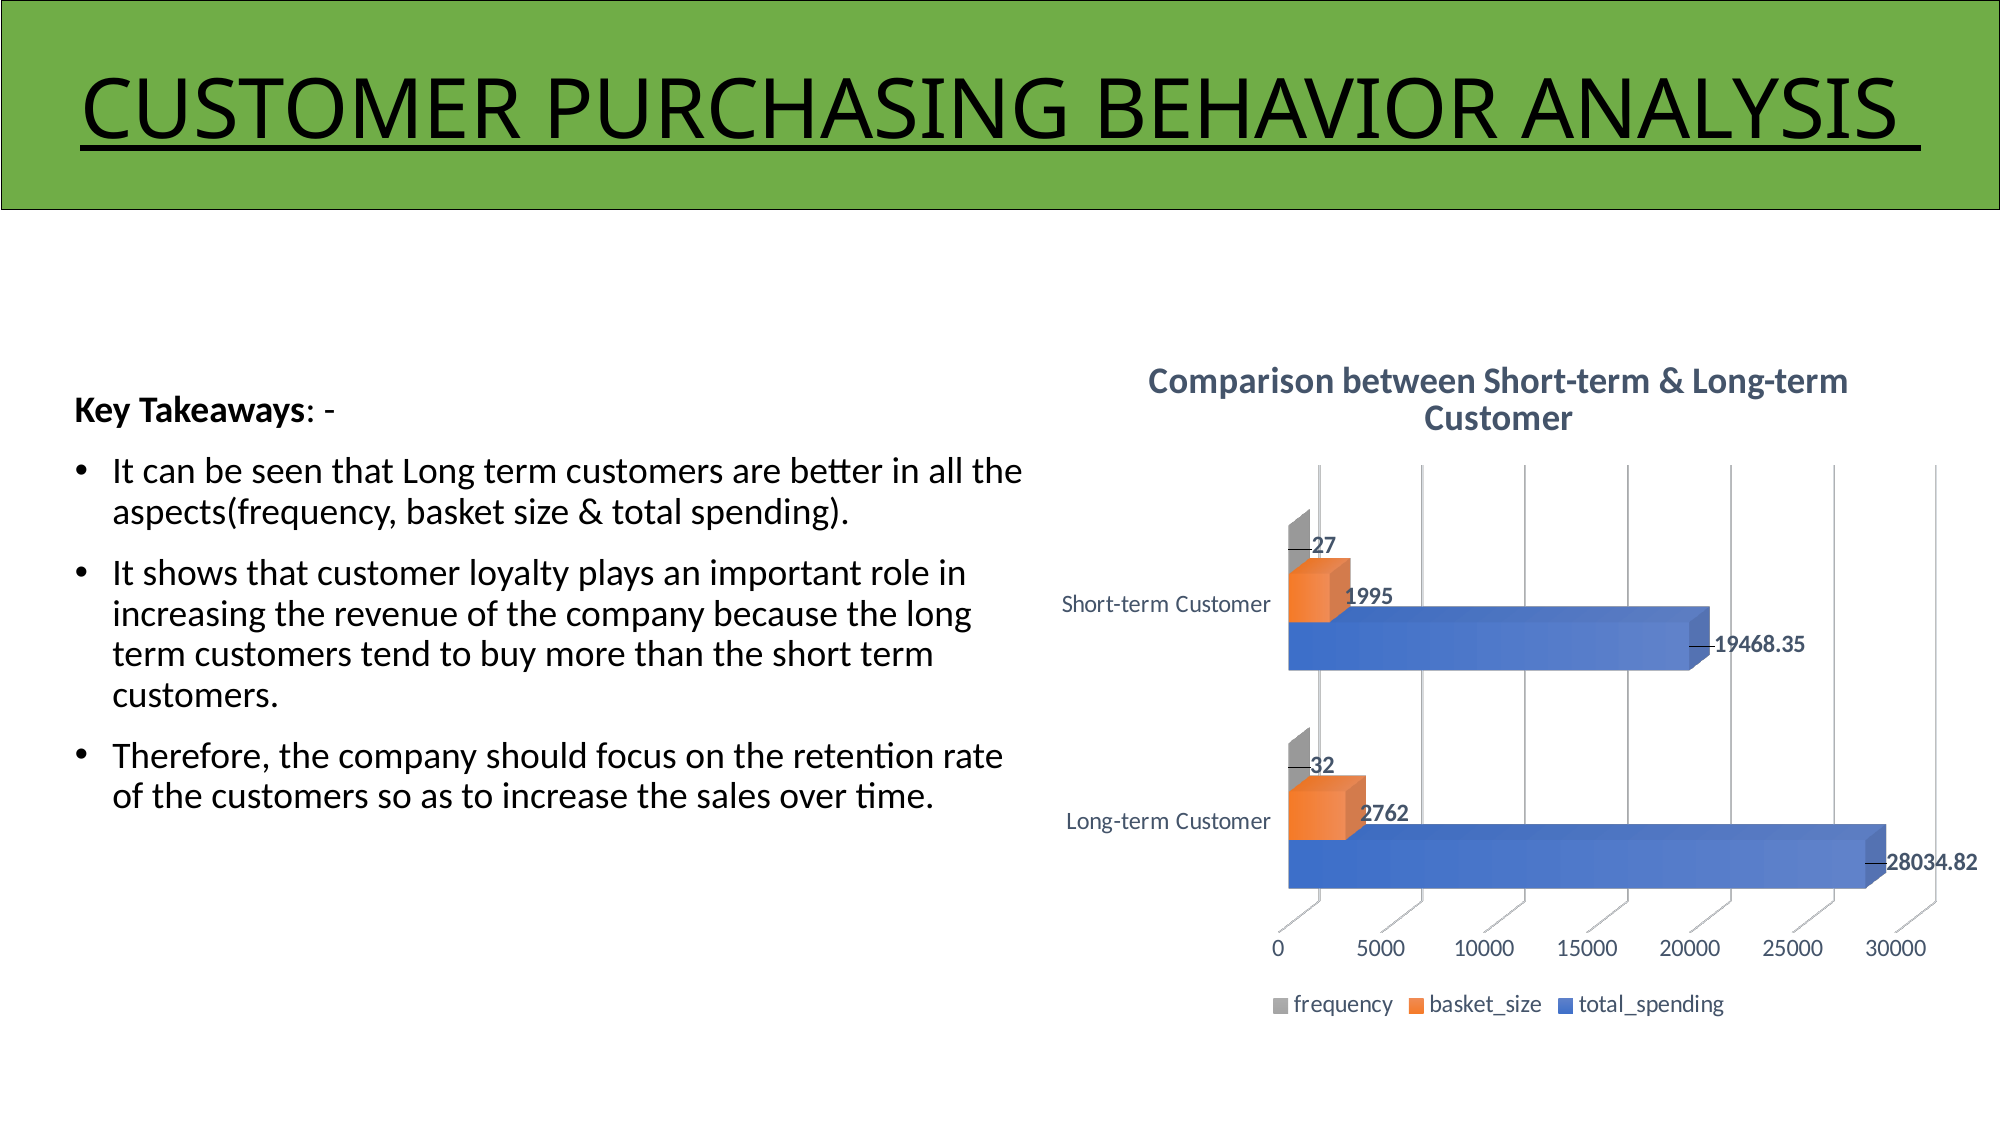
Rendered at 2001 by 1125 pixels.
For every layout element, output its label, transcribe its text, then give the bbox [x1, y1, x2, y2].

text_box CUSTOMER PURCHASING BEHAVIOR ANALYSIS [1, 0, 2000, 210]
text_box Key Takeaways: - It can be seen that Long term customers are better in all the aspects(frequency, basket size & total spending). It shows that customer loyalty plays an important role in increasing the revenue of the company because the long term customers tend to buy more than the short term customers. Therefore, the company should focus on the retention rate of the customers so as to increase the sales over time. [60, 317, 1043, 1125]
chart [1042, 332, 1979, 1025]
